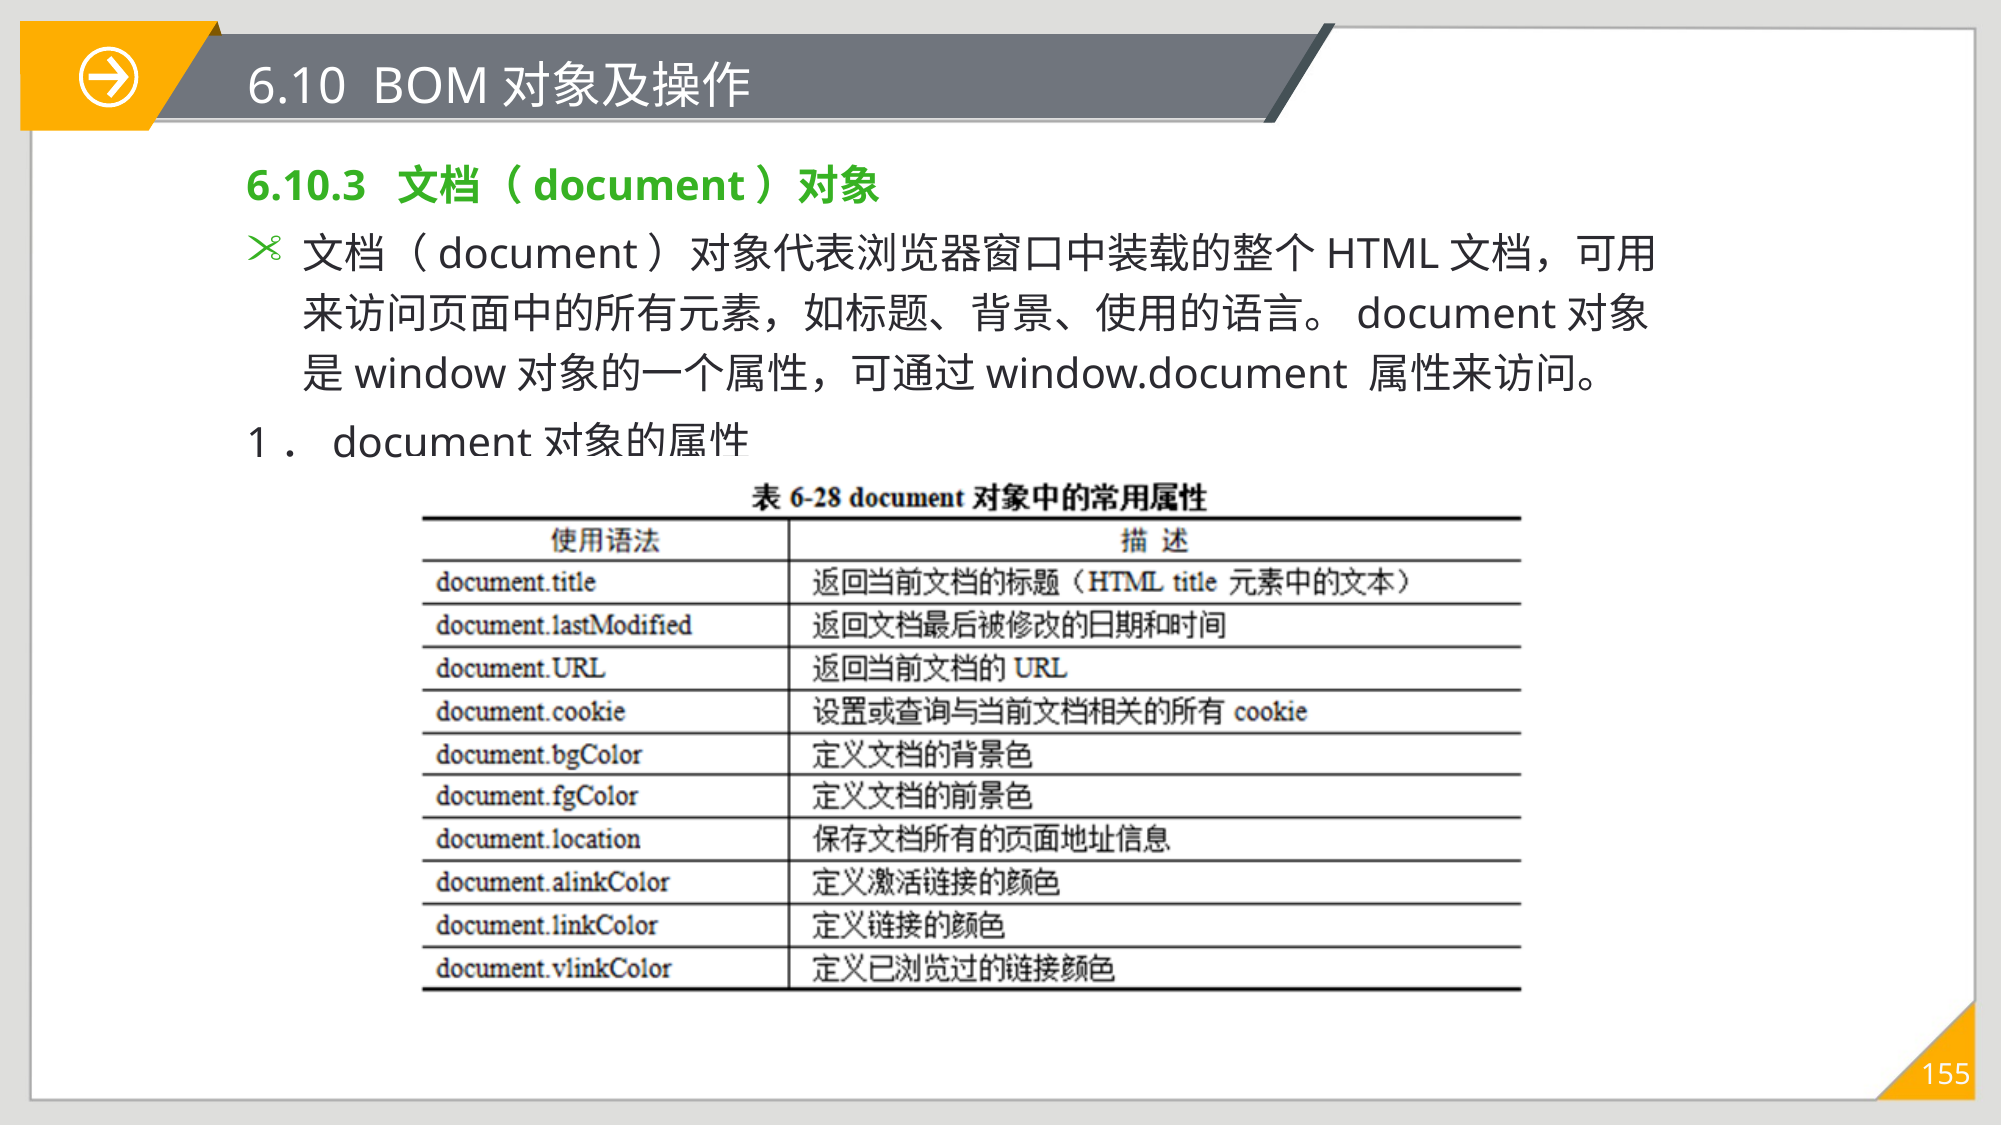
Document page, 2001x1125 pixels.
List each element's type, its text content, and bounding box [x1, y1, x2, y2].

list 6.10.3 文档（document）对象 文档（document）对象代表浏览器窗口中装载的整个HTML文档，可用来访问页面中的所有元素，如标题、背景、使用的语言。document对象是window对象的一个属性，可通过window.document 属性来访问。 1．document对象的属性 [231, 141, 1679, 480]
title 6.10 BOM对象及操作 [232, 37, 1690, 130]
picture [0, 0, 2001, 1125]
